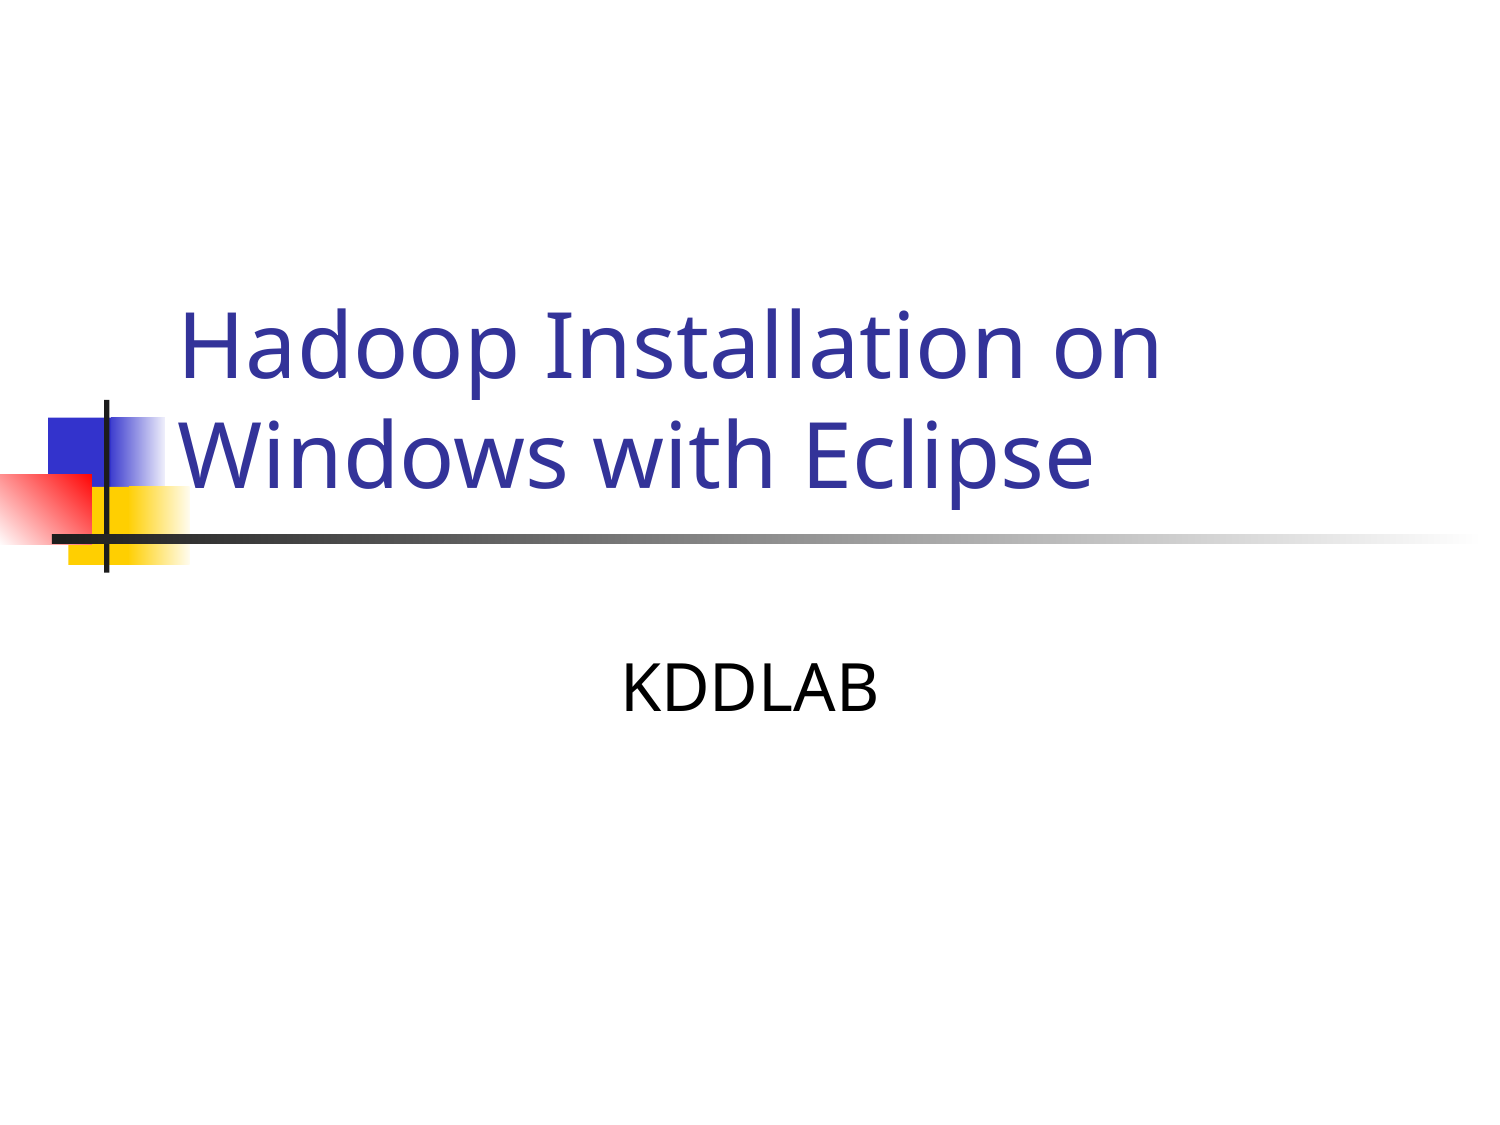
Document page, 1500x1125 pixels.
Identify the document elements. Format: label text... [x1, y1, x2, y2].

title Hadoop Installation on Windows with Eclipse [162, 274, 1438, 516]
subtitle KDDLAB [224, 637, 1276, 926]
